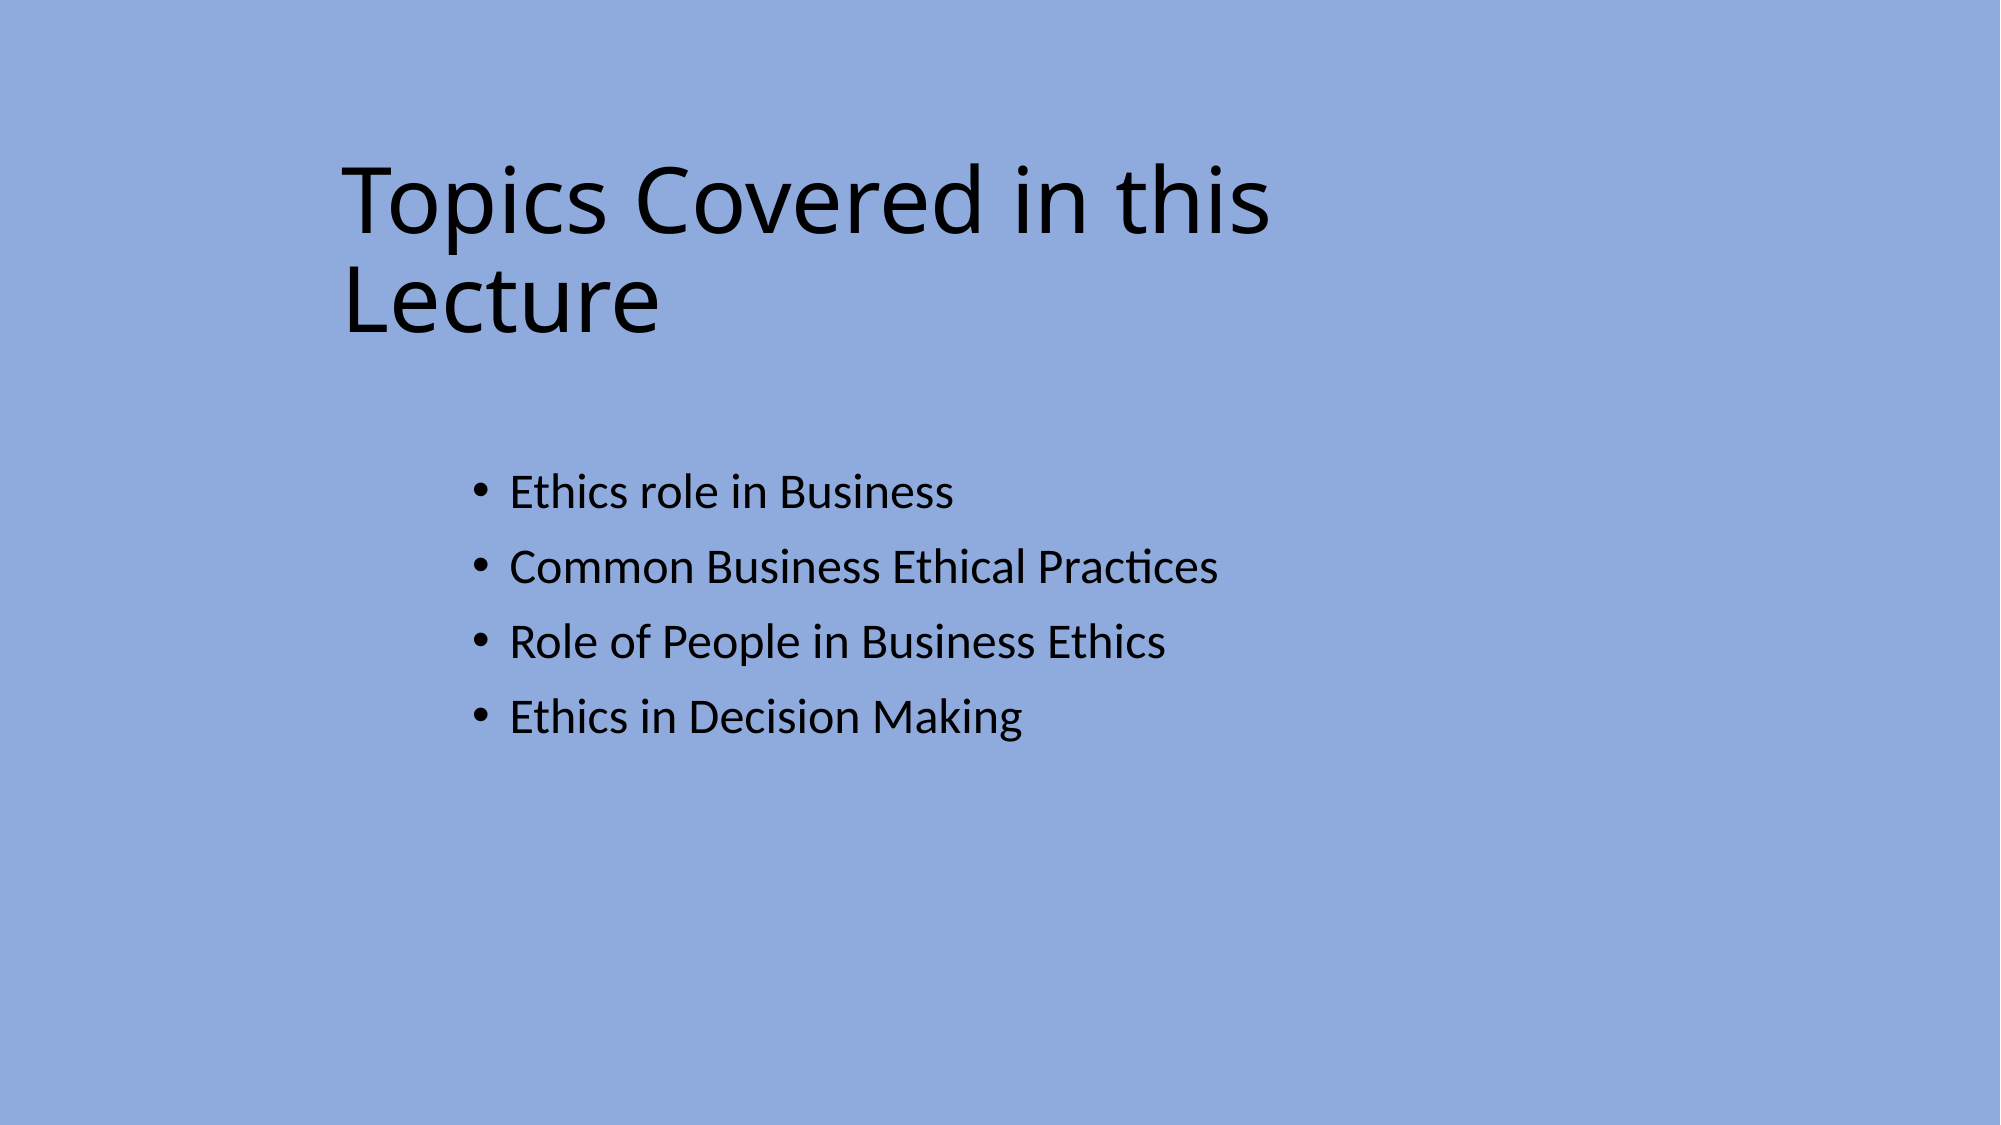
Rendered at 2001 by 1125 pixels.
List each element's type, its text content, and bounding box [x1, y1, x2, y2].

list Ethics role in Business Common Business Ethical Practices Role of People in Business Ethics Ethics in Decision Making [457, 458, 1594, 796]
title Topics Covered in this Lecture [326, 144, 1561, 363]
